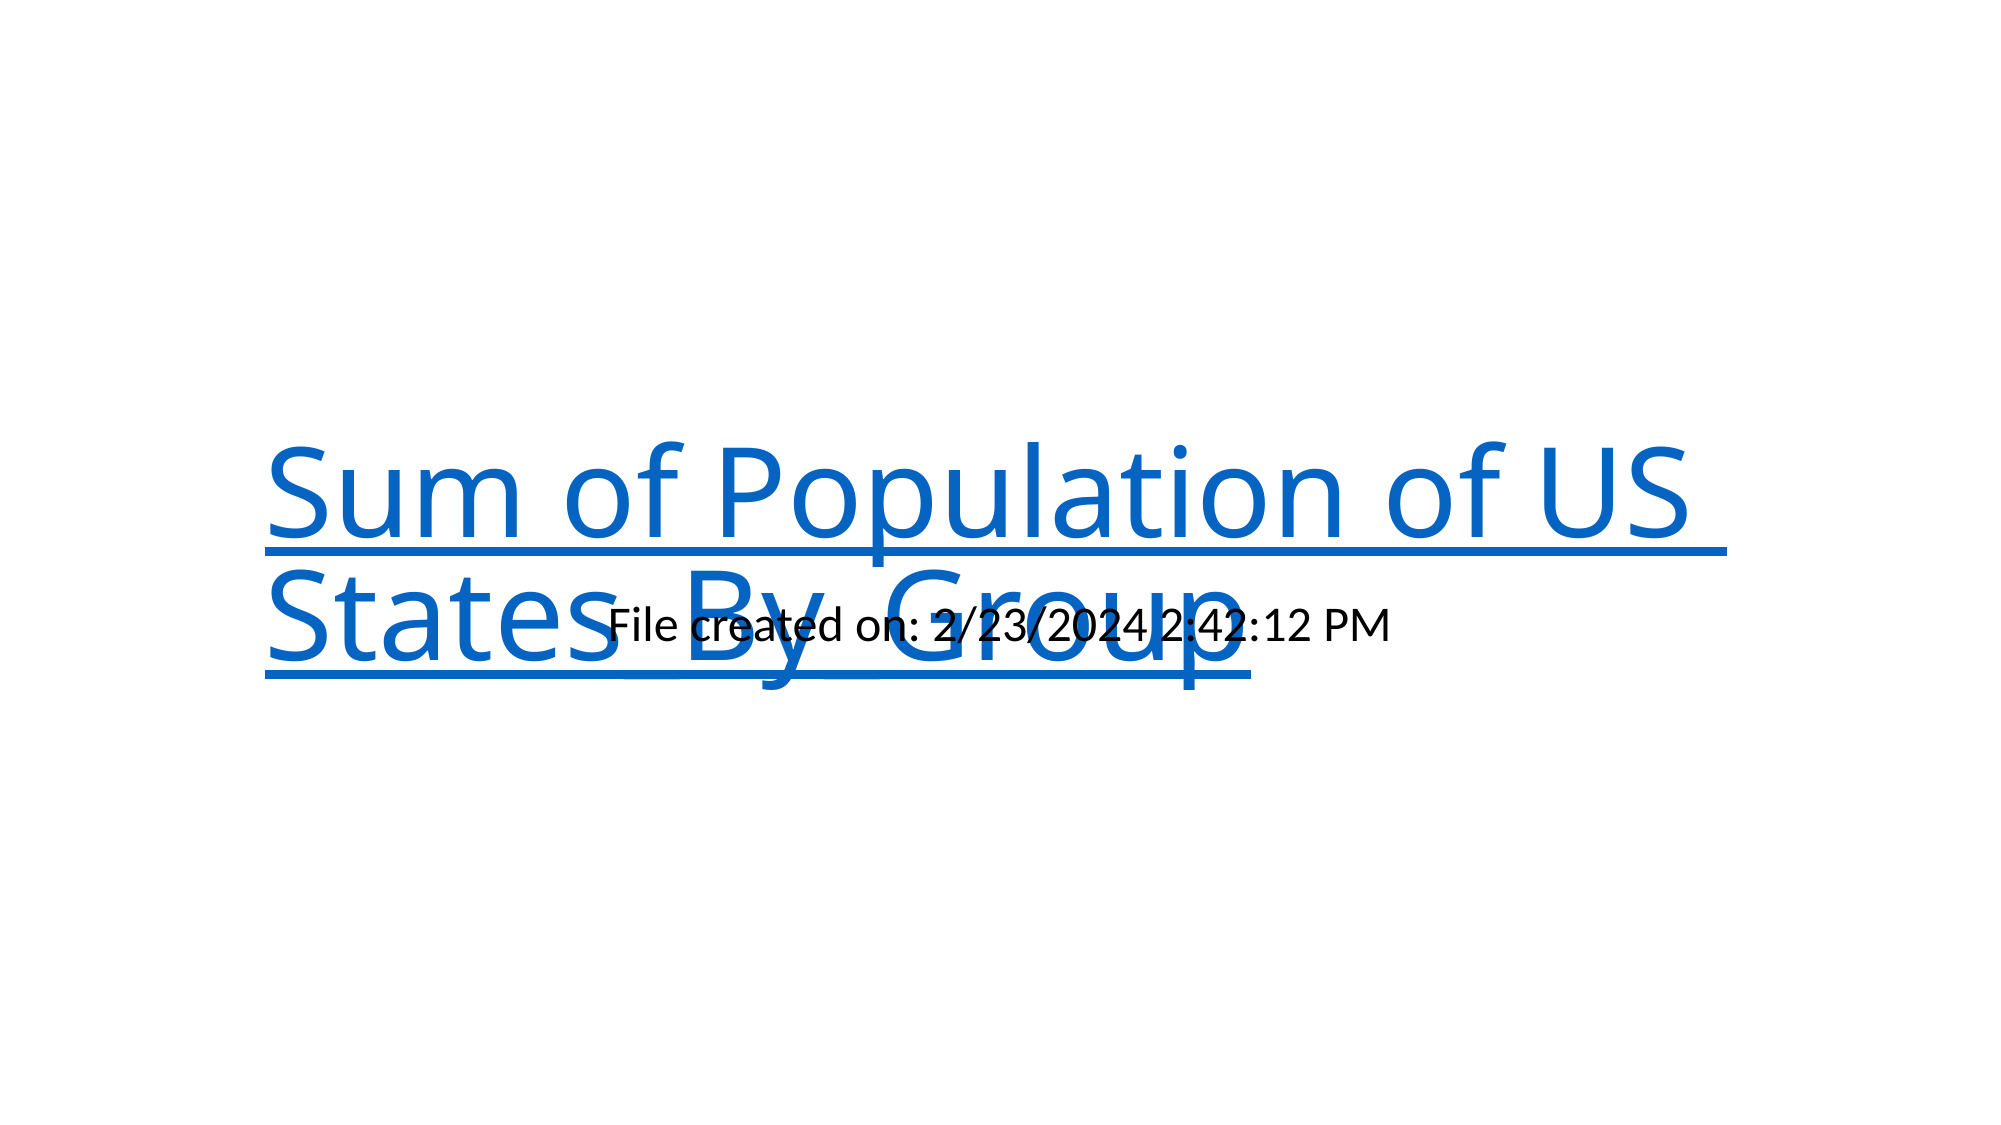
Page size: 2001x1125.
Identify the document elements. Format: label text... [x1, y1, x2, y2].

subtitle File created on: 2/23/2024 2:42:12 PM [249, 590, 1750, 863]
title Sum of Population of US States_By_Group [249, 184, 1750, 576]
